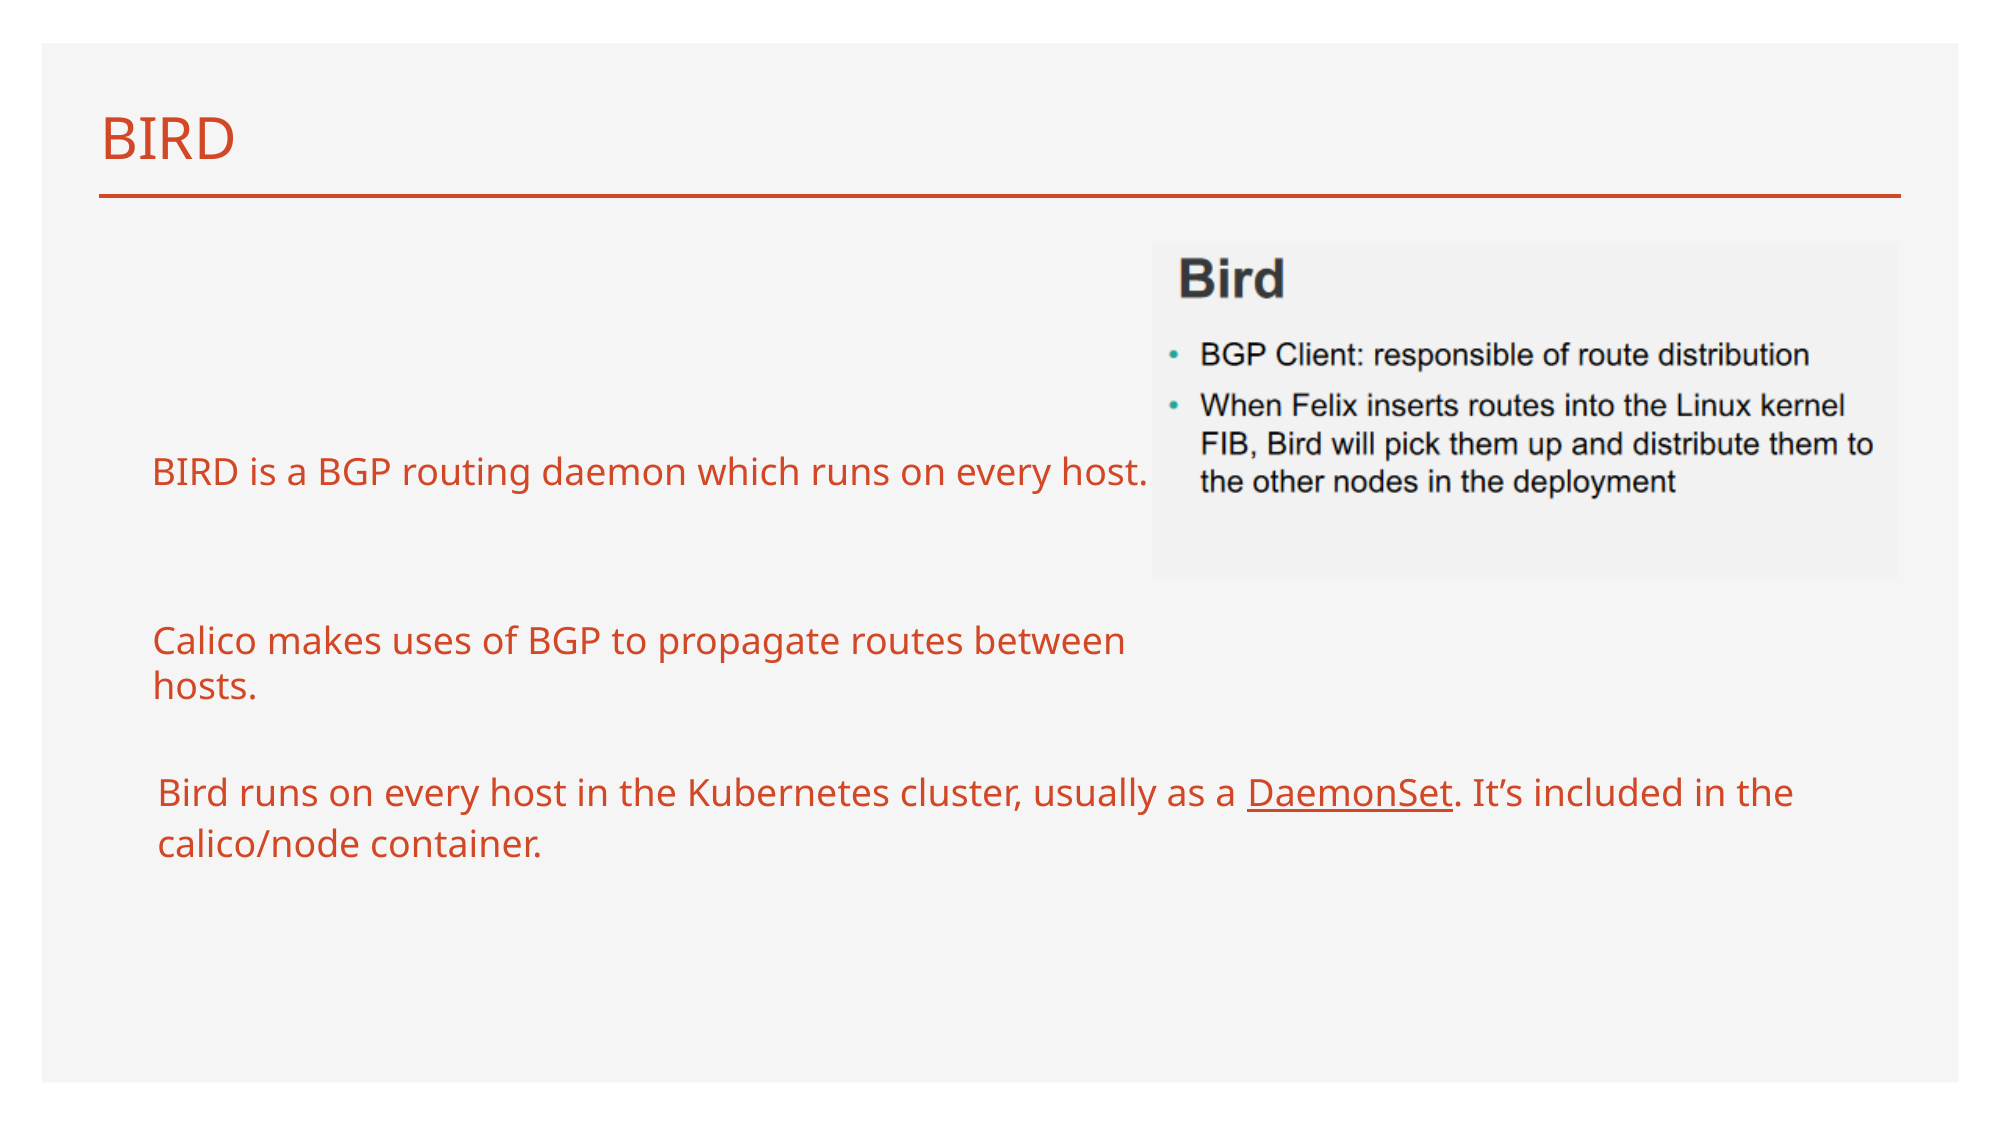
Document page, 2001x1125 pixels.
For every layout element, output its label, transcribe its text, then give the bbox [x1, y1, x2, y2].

text_box Bird runs on every host in the Kubernetes cluster, usually as a DaemonSet. It’s included in the calico/node container. [142, 761, 1934, 872]
text_box Calico makes uses of BGP to propagate routes between hosts. [137, 609, 1243, 715]
text_box BIRD is a BGP routing daemon which runs on every host. [136, 440, 1152, 501]
picture [1152, 244, 1898, 579]
title BIRD [85, 73, 1214, 179]
